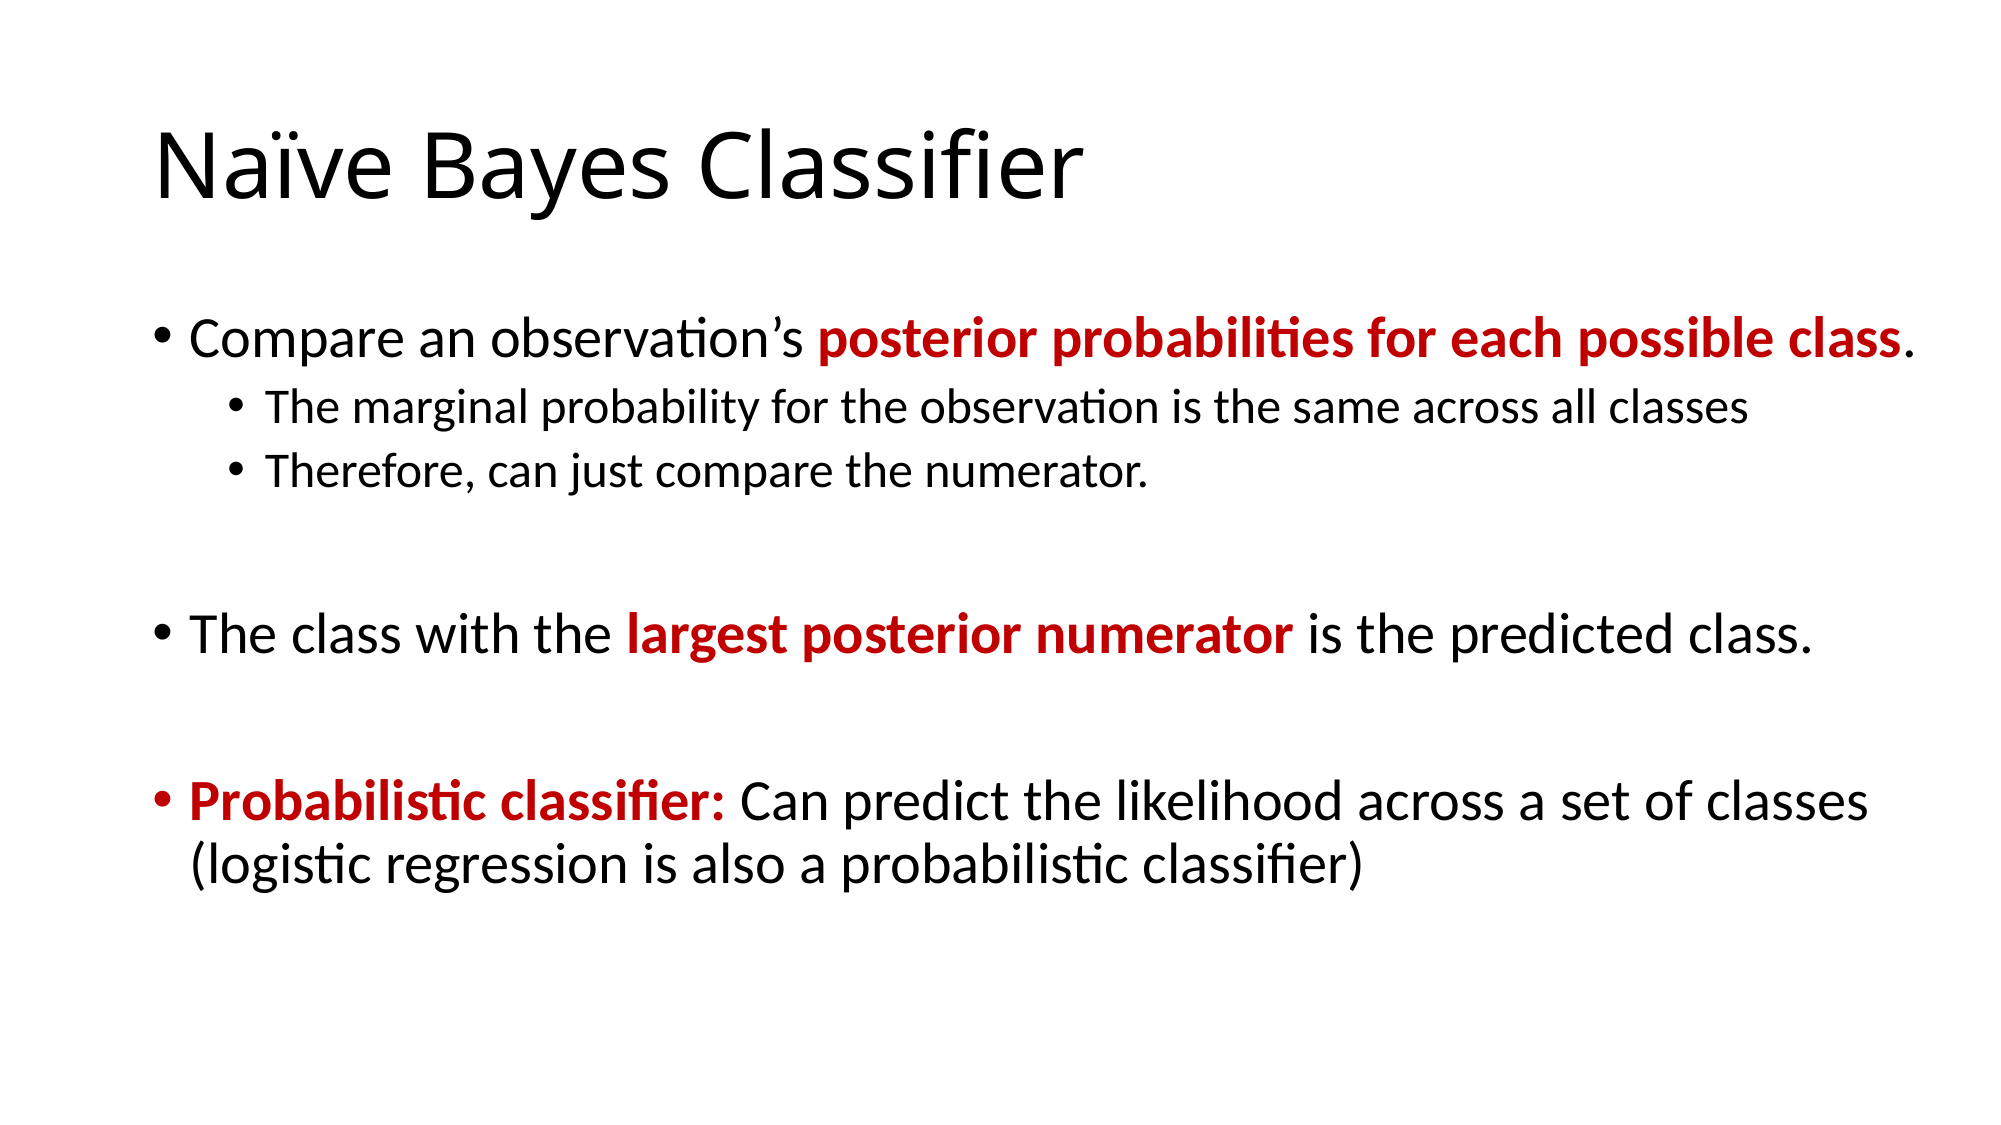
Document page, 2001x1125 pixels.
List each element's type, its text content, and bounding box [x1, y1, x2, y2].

title Naïve Bayes Classifier [137, 59, 1863, 278]
list Compare an observation’s posterior probabilities for each possible class. The marginal probability for the observation is the same across all classes Therefore, can just compare the numerator. The class with the largest posterior numerator is the predicted class. Probabilistic classifier: Can predict the likelihood across a set of classes (logistic regression is also a probabilistic classifier) [137, 299, 1939, 1014]
